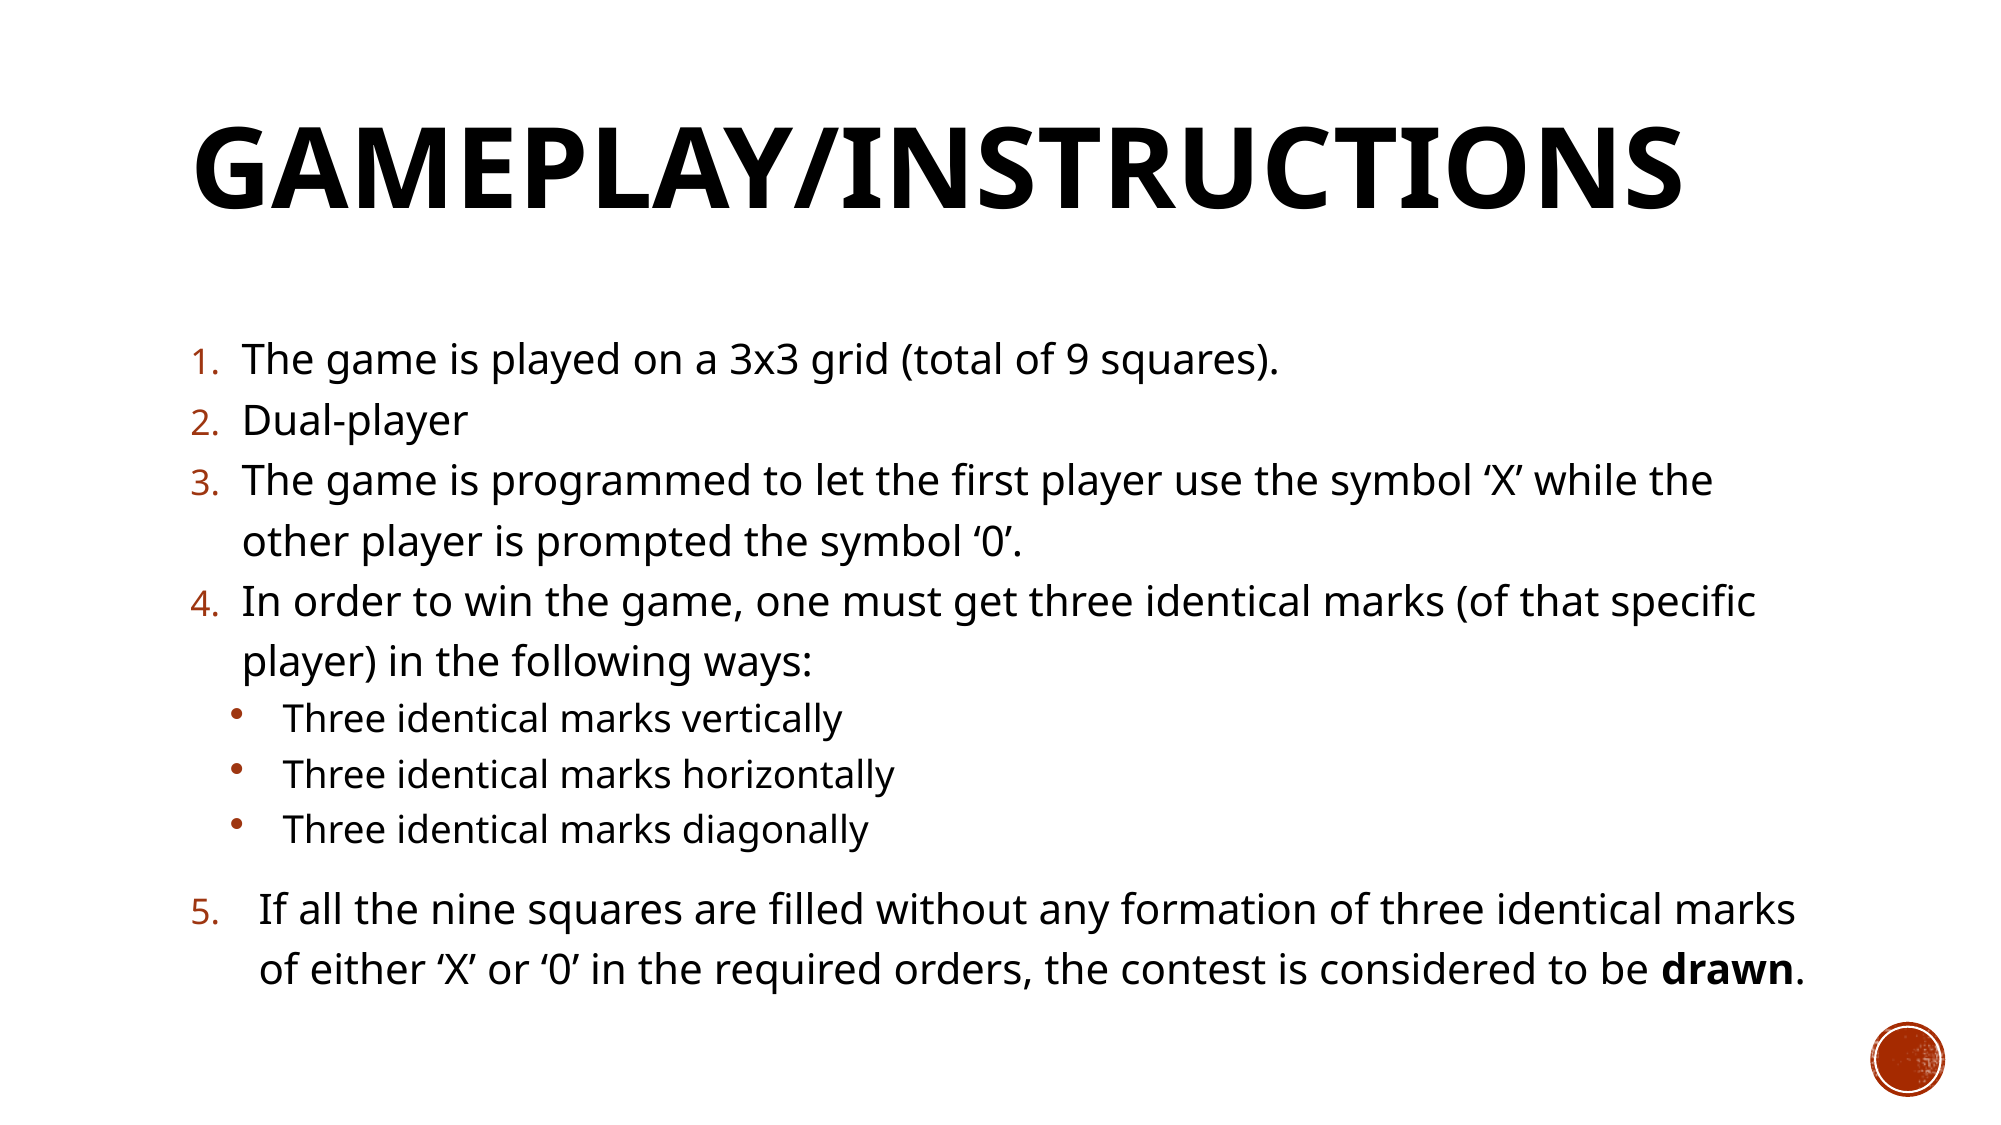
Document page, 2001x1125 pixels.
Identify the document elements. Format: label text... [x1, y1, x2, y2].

title Gameplay/Instructions [175, 79, 1826, 264]
list The game is played on a 3x3 grid (total of 9 squares). Dual-player The game is programmed to let the first player use the symbol ‘X’ while the other player is prompted the symbol ‘0’. In order to win the game, one must get three identical marks (of that specific player) in the following ways: Three identical marks vertically Three identical marks horizontally Three identical marks diagonally If all the nine squares are filled without any formation of three identical marks of either ‘X’ or ‘0’ in the required orders, the contest is considered to be drawn. [175, 264, 1826, 1013]
